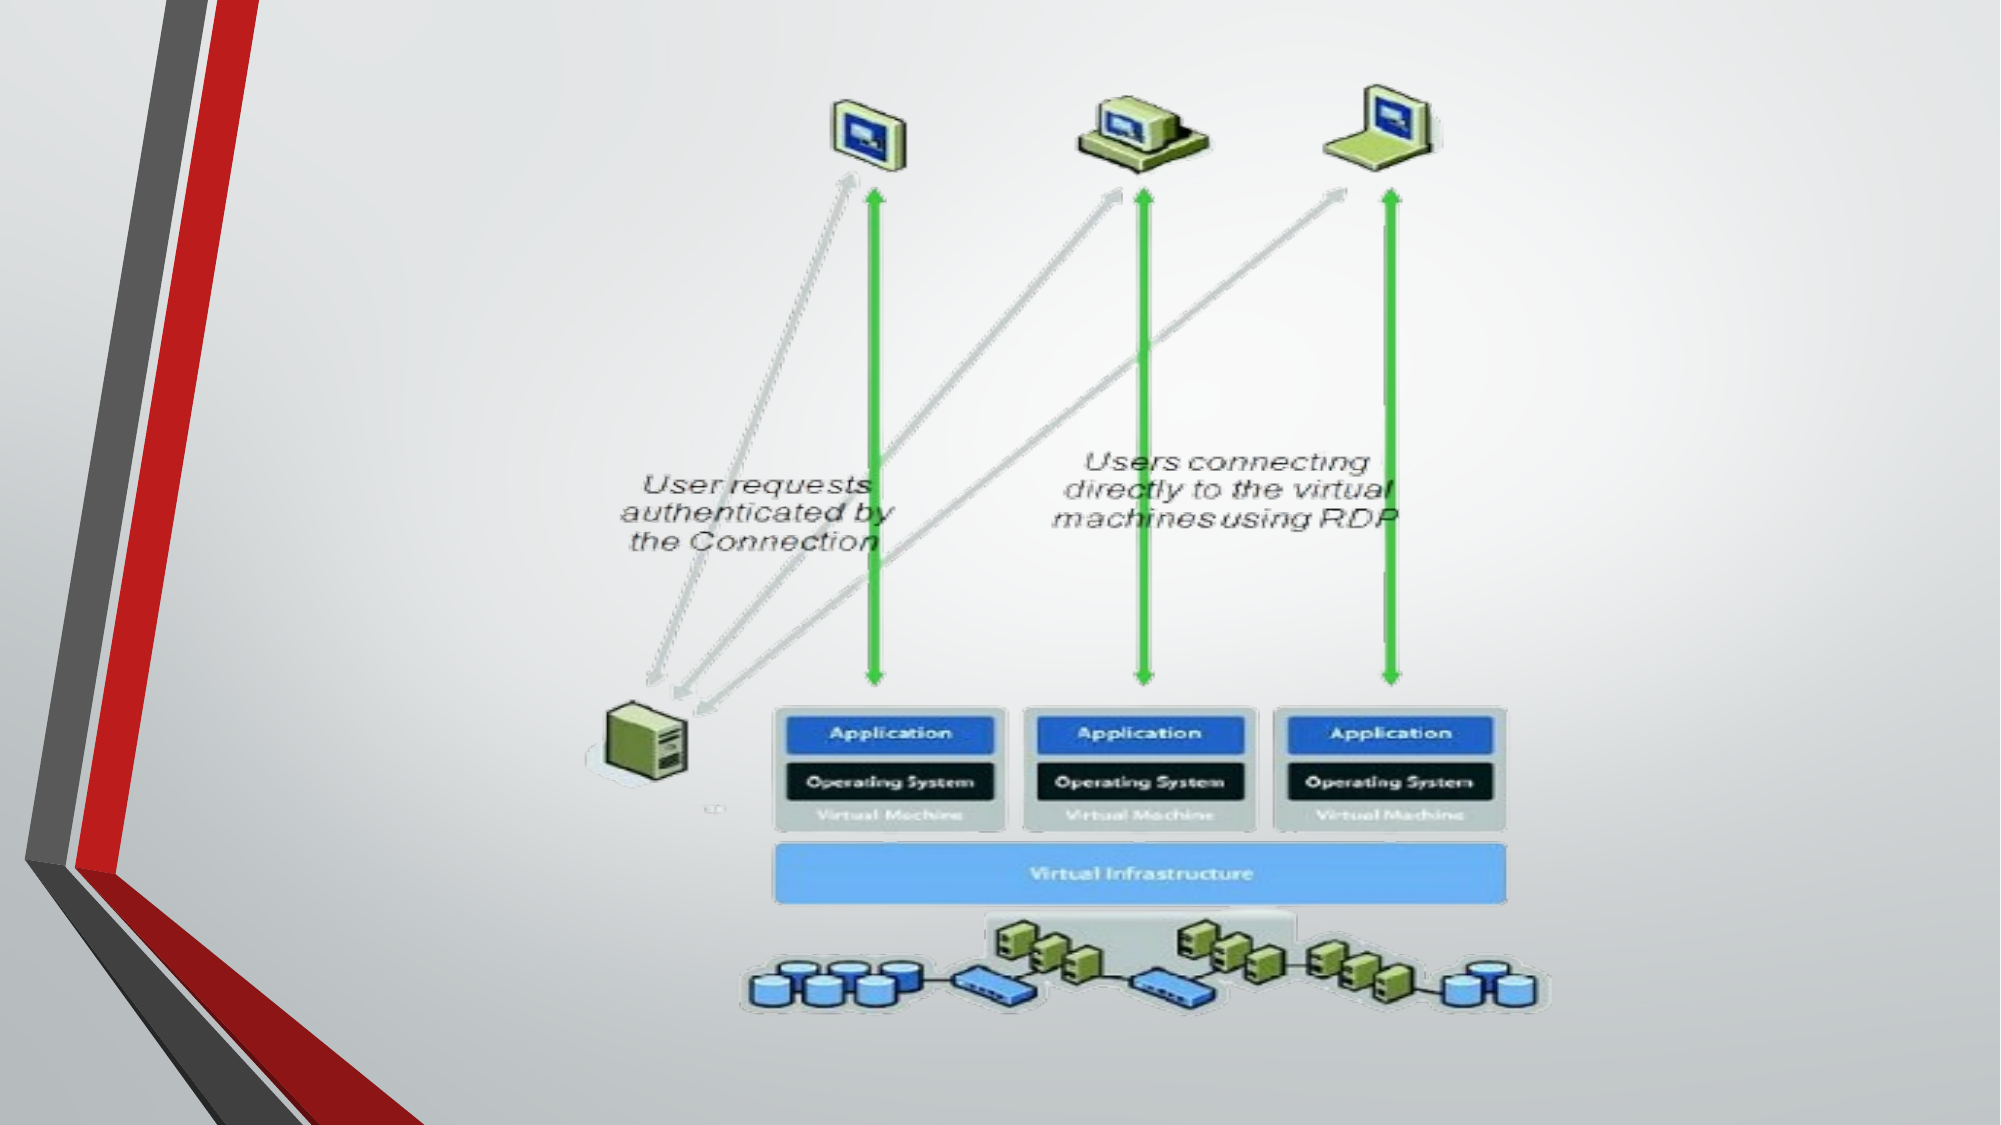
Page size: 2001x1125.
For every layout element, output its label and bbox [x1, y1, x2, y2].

picture [438, 73, 1671, 1085]
